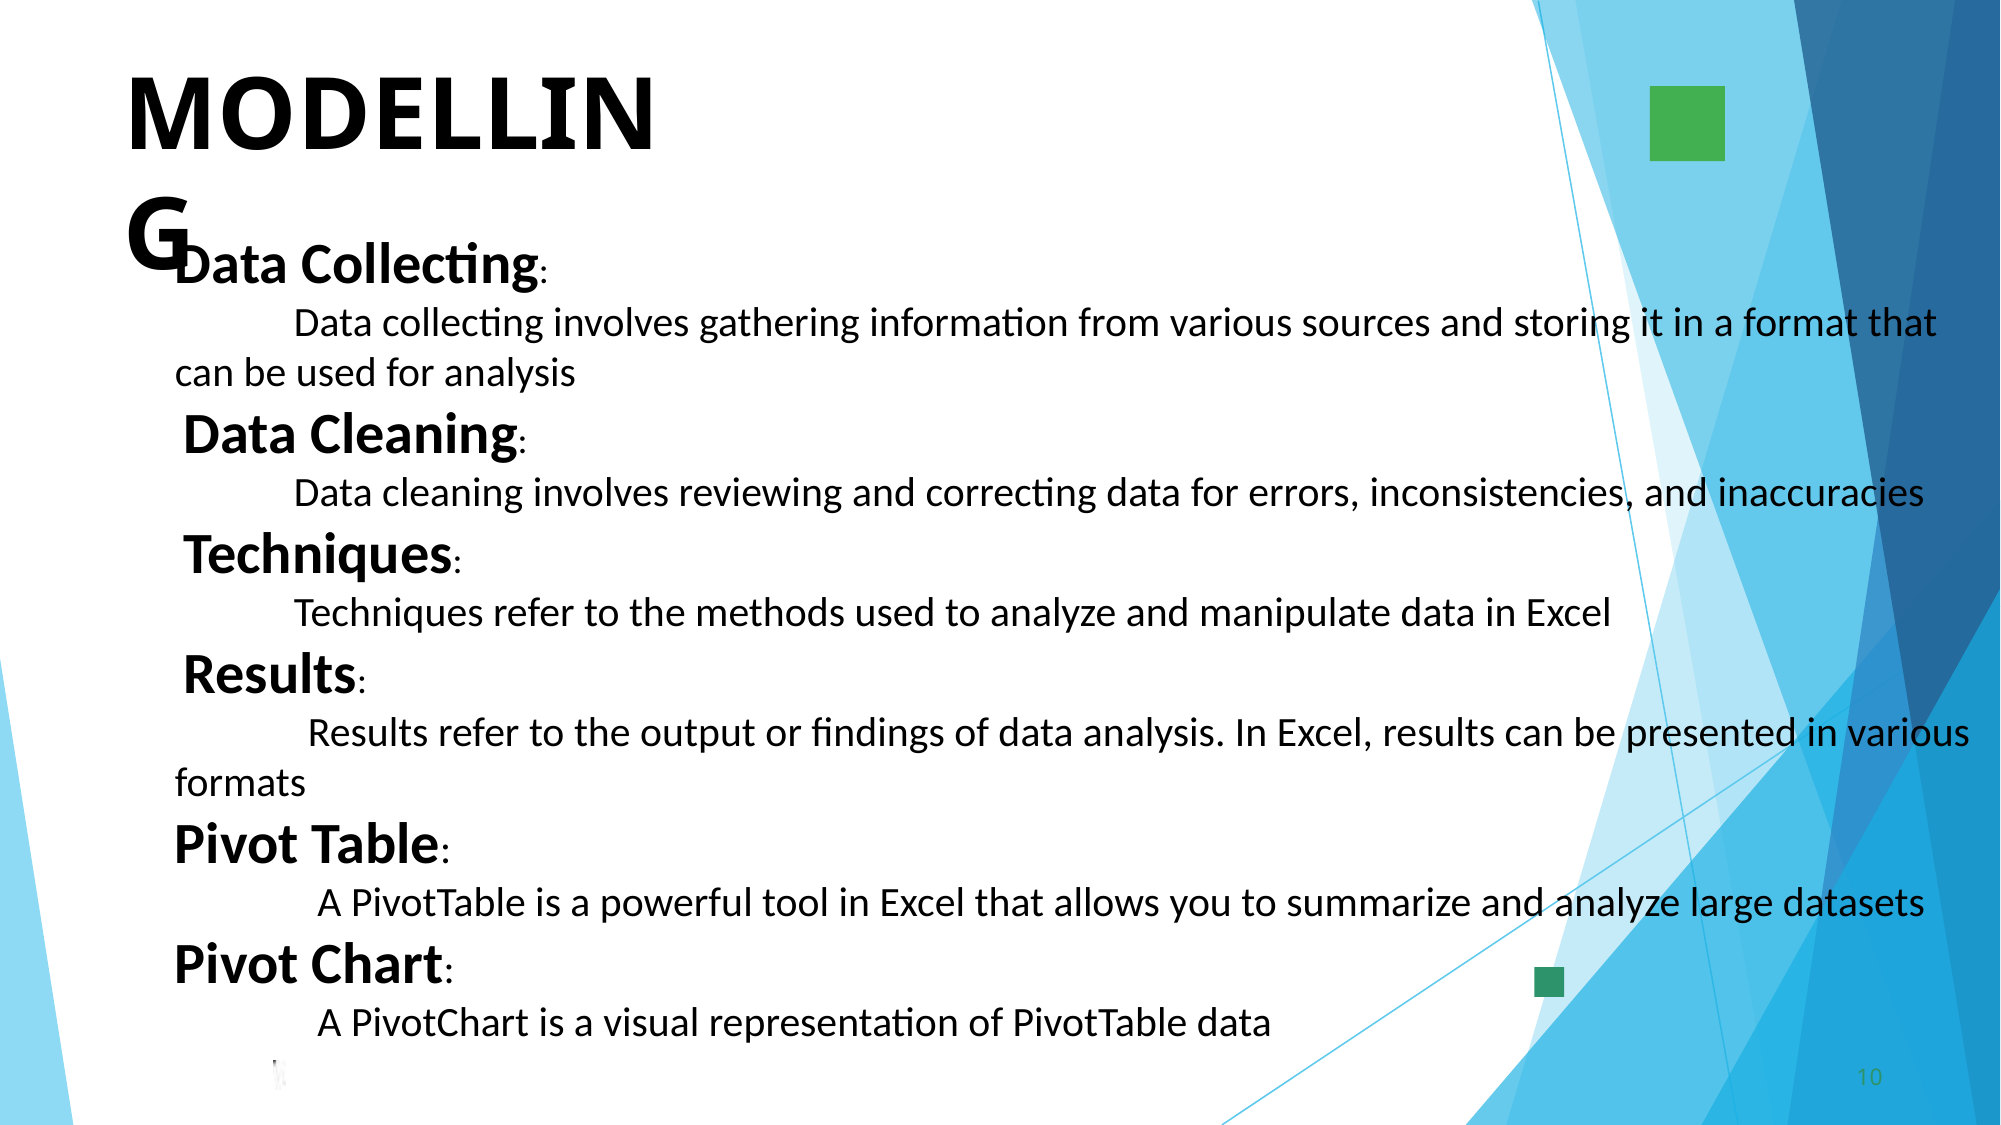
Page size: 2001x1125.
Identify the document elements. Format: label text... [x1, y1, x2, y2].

text_box MODELLING [121, 47, 664, 290]
list Data Collecting: Data collecting involves gathering information from various sources and storing it in a format that can be used for analysis Data Cleaning: Data cleaning involves reviewing and correcting data for errors, inconsistencies, and inaccuracies Techniques: Techniques refer to the methods used to analyze and manipulate data in Excel Results: Results refer to the output or findings of data analysis. In Excel, results can be presented in various formats Pivot Table: A PivotTable is a powerful tool in Excel that allows you to summarize and analyze large datasets Pivot Chart: A PivotChart is a visual representation of PivotTable data [174, 224, 1975, 1125]
picture [273, 1060, 287, 1091]
text_box [1649, 86, 1725, 162]
